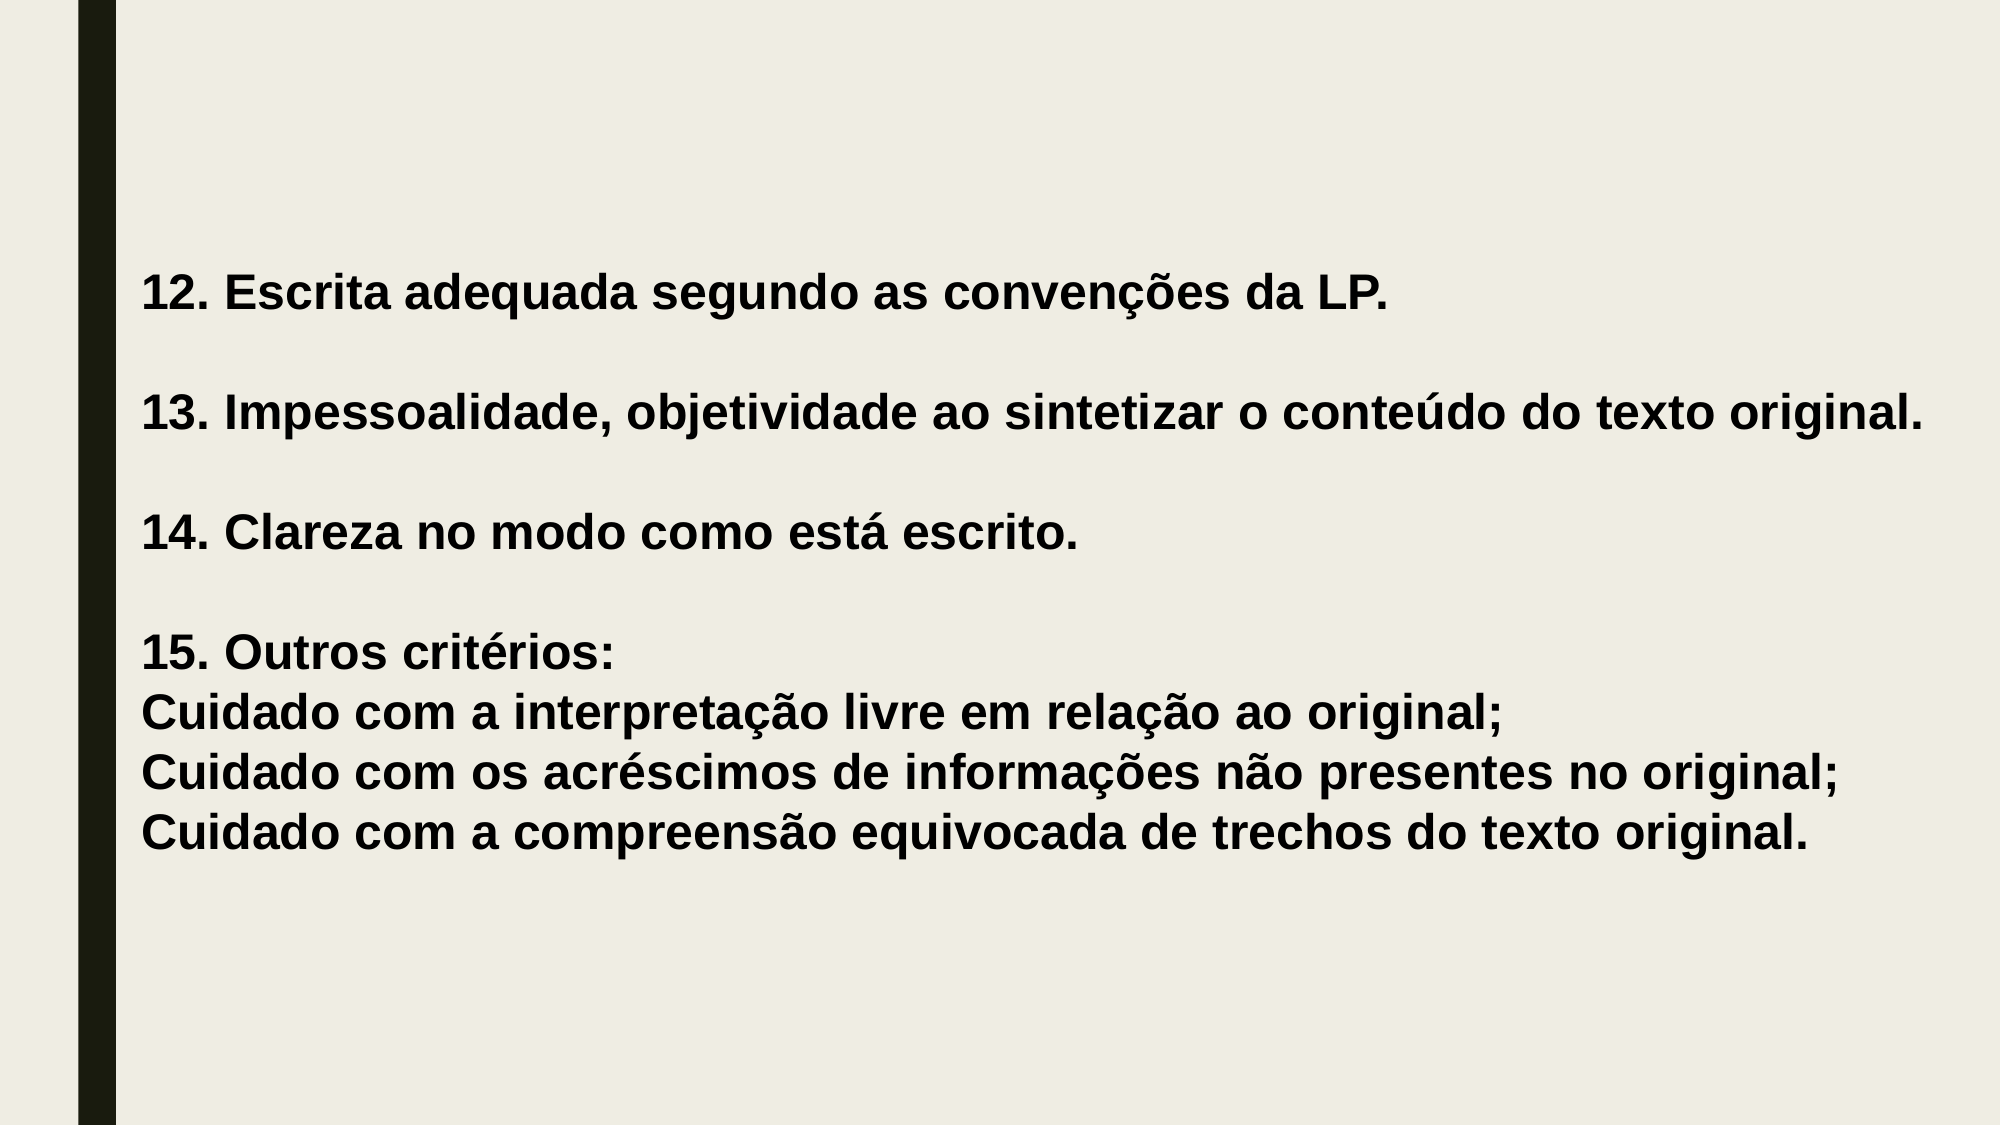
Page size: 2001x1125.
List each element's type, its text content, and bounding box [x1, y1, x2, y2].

text_box 12. Escrita adequada segundo as convenções da LP. 13. Impessoalidade, objetividade ao sintetizar o conteúdo do texto original. 14. Clareza no modo como está escrito. 15. Outros critérios: Cuidado com a interpretação livre em relação ao original; Cuidado com os acréscimos de informações não presentes no original; Cuidado com a compreensão equivocada de trechos do texto original. [126, 251, 1994, 867]
